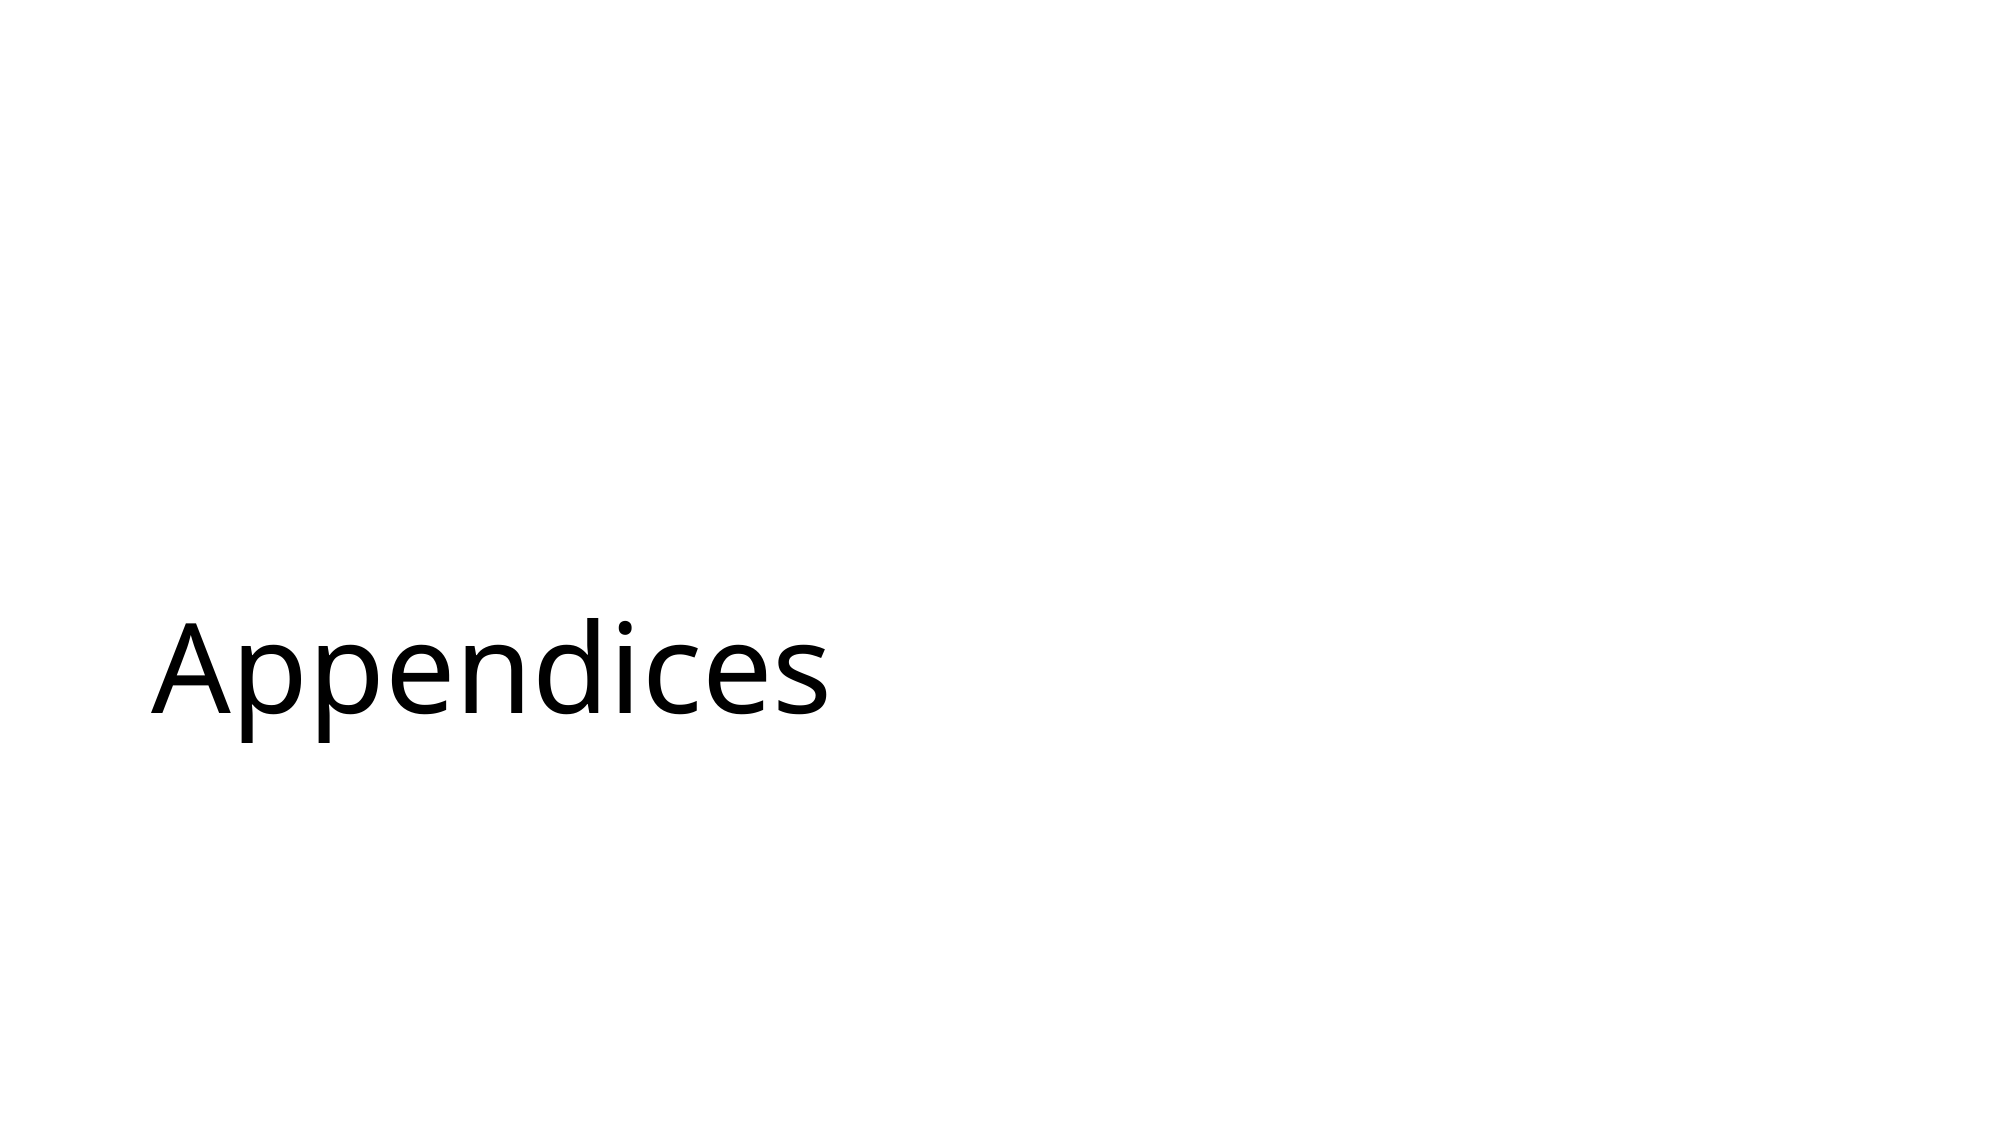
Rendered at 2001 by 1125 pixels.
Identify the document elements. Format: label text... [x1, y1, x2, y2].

title Appendices [136, 280, 1862, 749]
